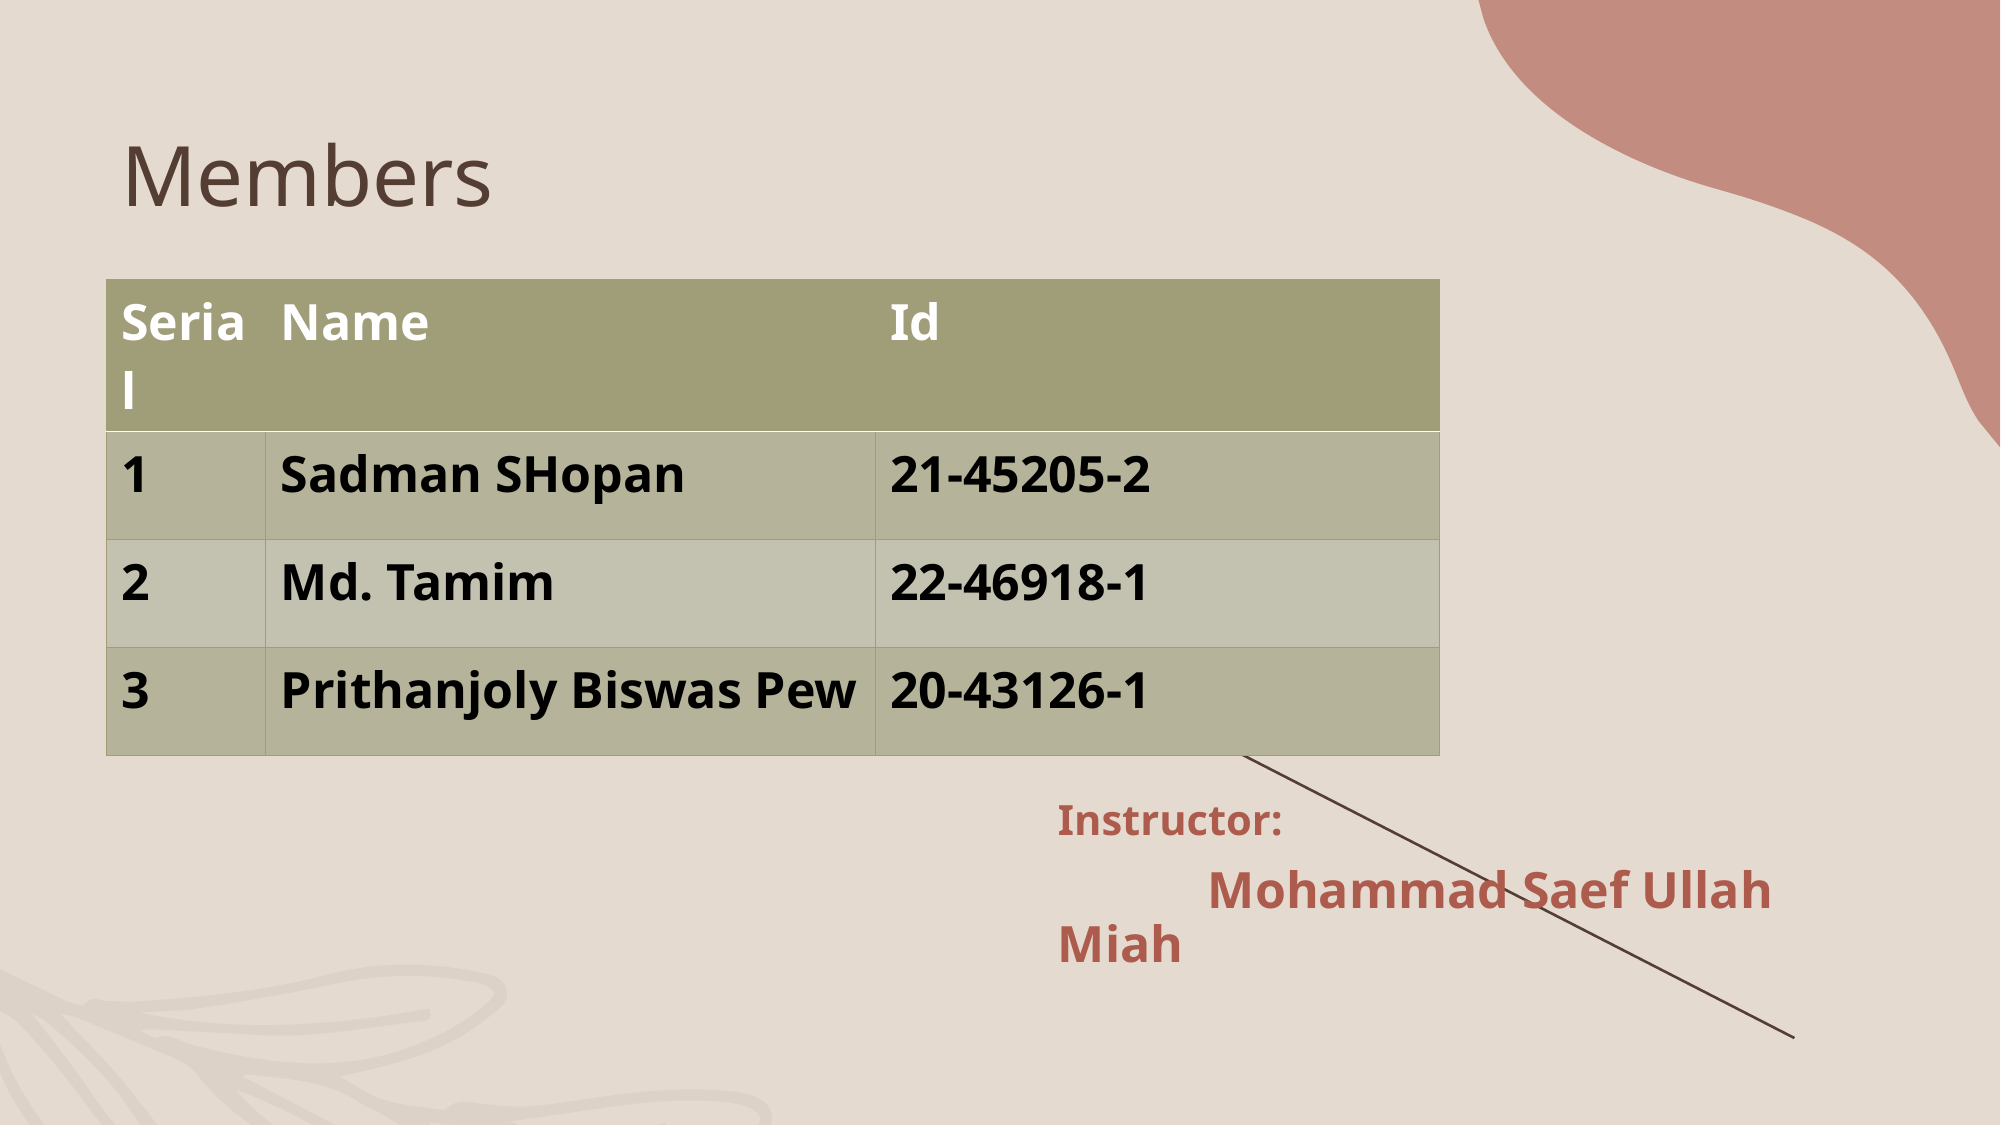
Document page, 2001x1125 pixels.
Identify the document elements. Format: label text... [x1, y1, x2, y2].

table_cell 21-45205-2 [876, 432, 1439, 539]
table_cell 22-46918-1 [876, 540, 1439, 647]
table_header Name [266, 280, 875, 431]
table_cell 1 [107, 432, 265, 539]
table_cell 3 [107, 648, 265, 755]
list Instructor: Mohammad Saef Ullah Miah [1042, 792, 1794, 1038]
title Members [106, 82, 1806, 233]
table_cell Prithanjoly Biswas Pew [266, 648, 875, 755]
table_cell Md. Tamim [266, 540, 875, 647]
table_cell 2 [107, 540, 265, 647]
table_header Id [876, 280, 1439, 431]
table_cell Sadman SHopan [266, 432, 875, 539]
table_header Serial [107, 280, 265, 431]
table_cell 20-43126-1 [876, 648, 1439, 755]
